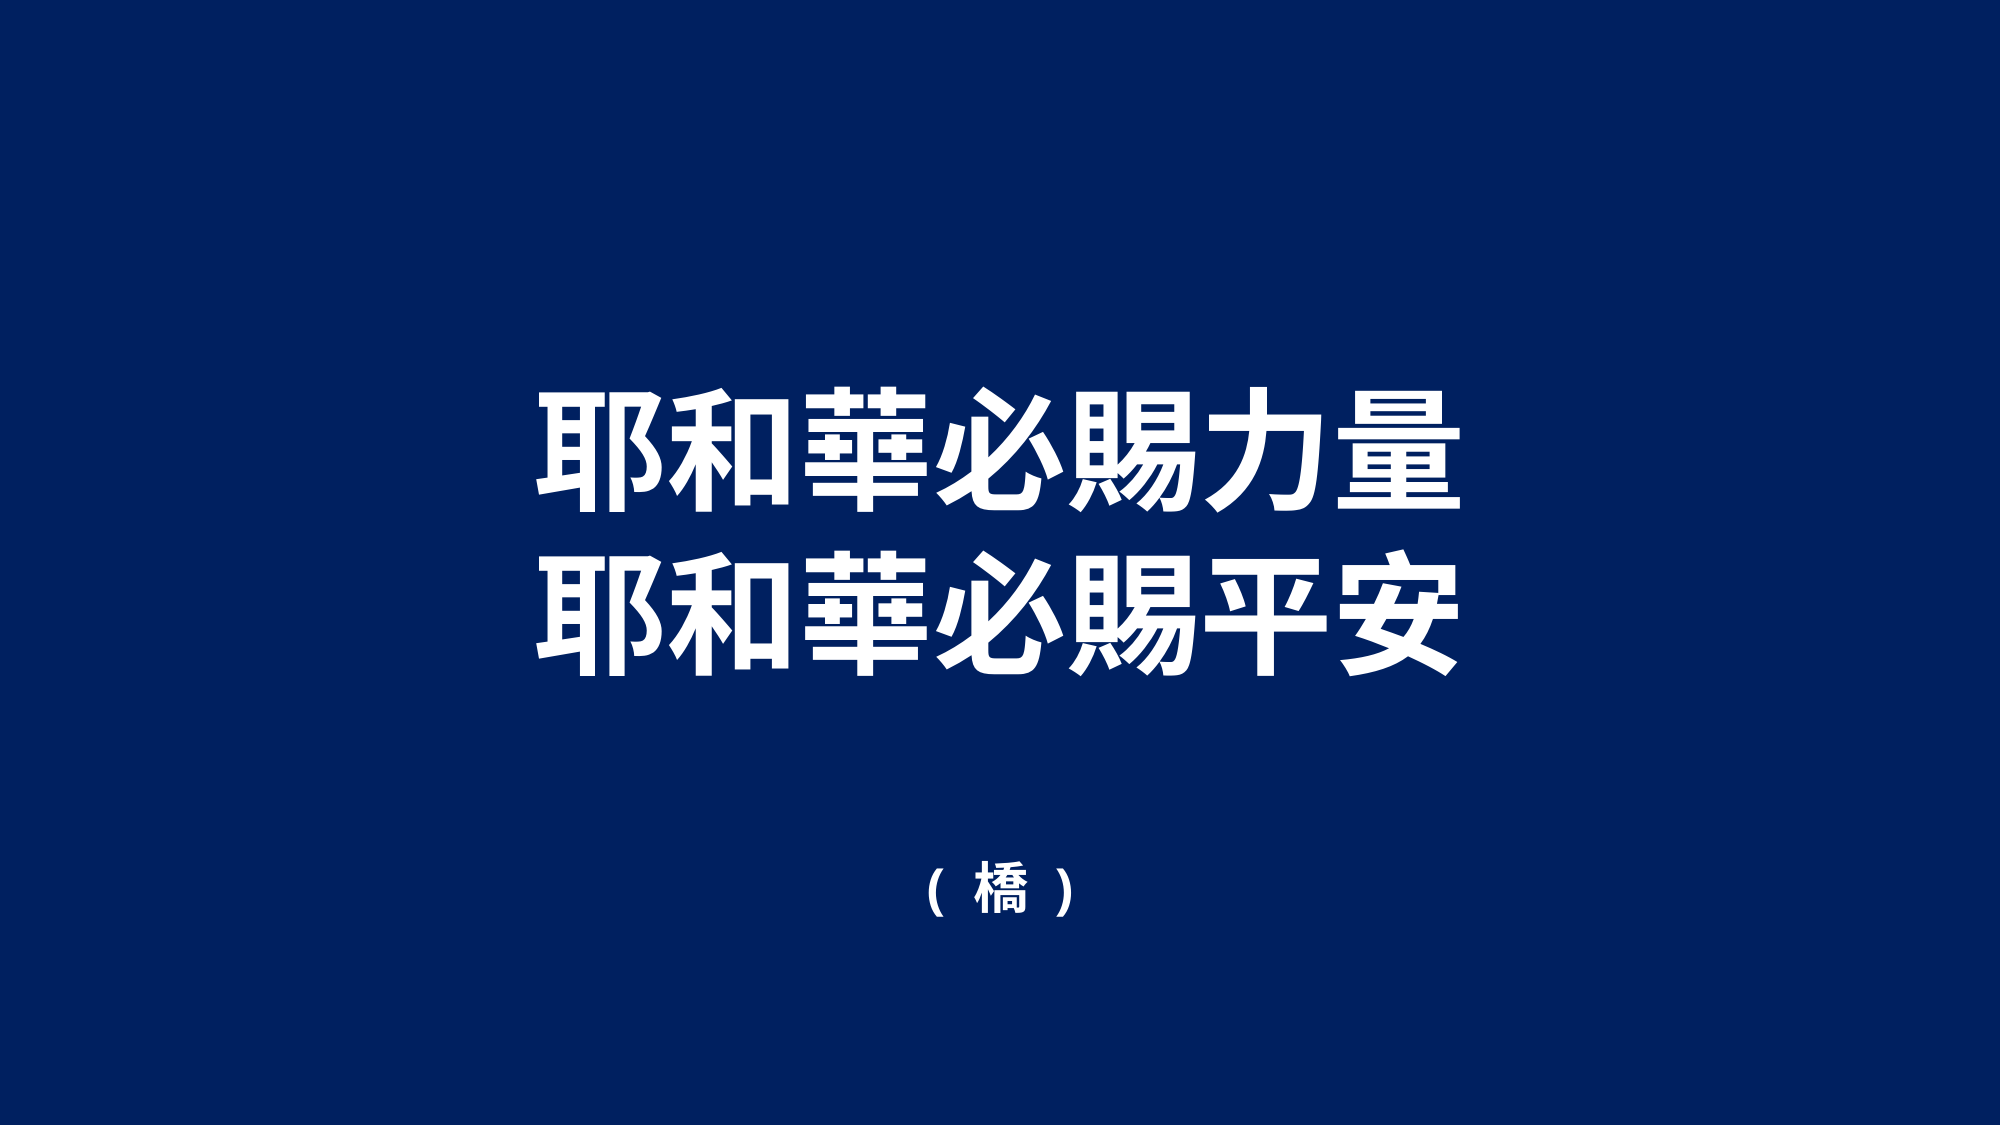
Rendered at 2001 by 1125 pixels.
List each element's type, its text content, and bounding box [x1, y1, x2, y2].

text_box ( 橋 ) [0, 845, 2000, 928]
list 耶和華必賜力量 耶和華必賜平安 [0, 341, 2000, 737]
